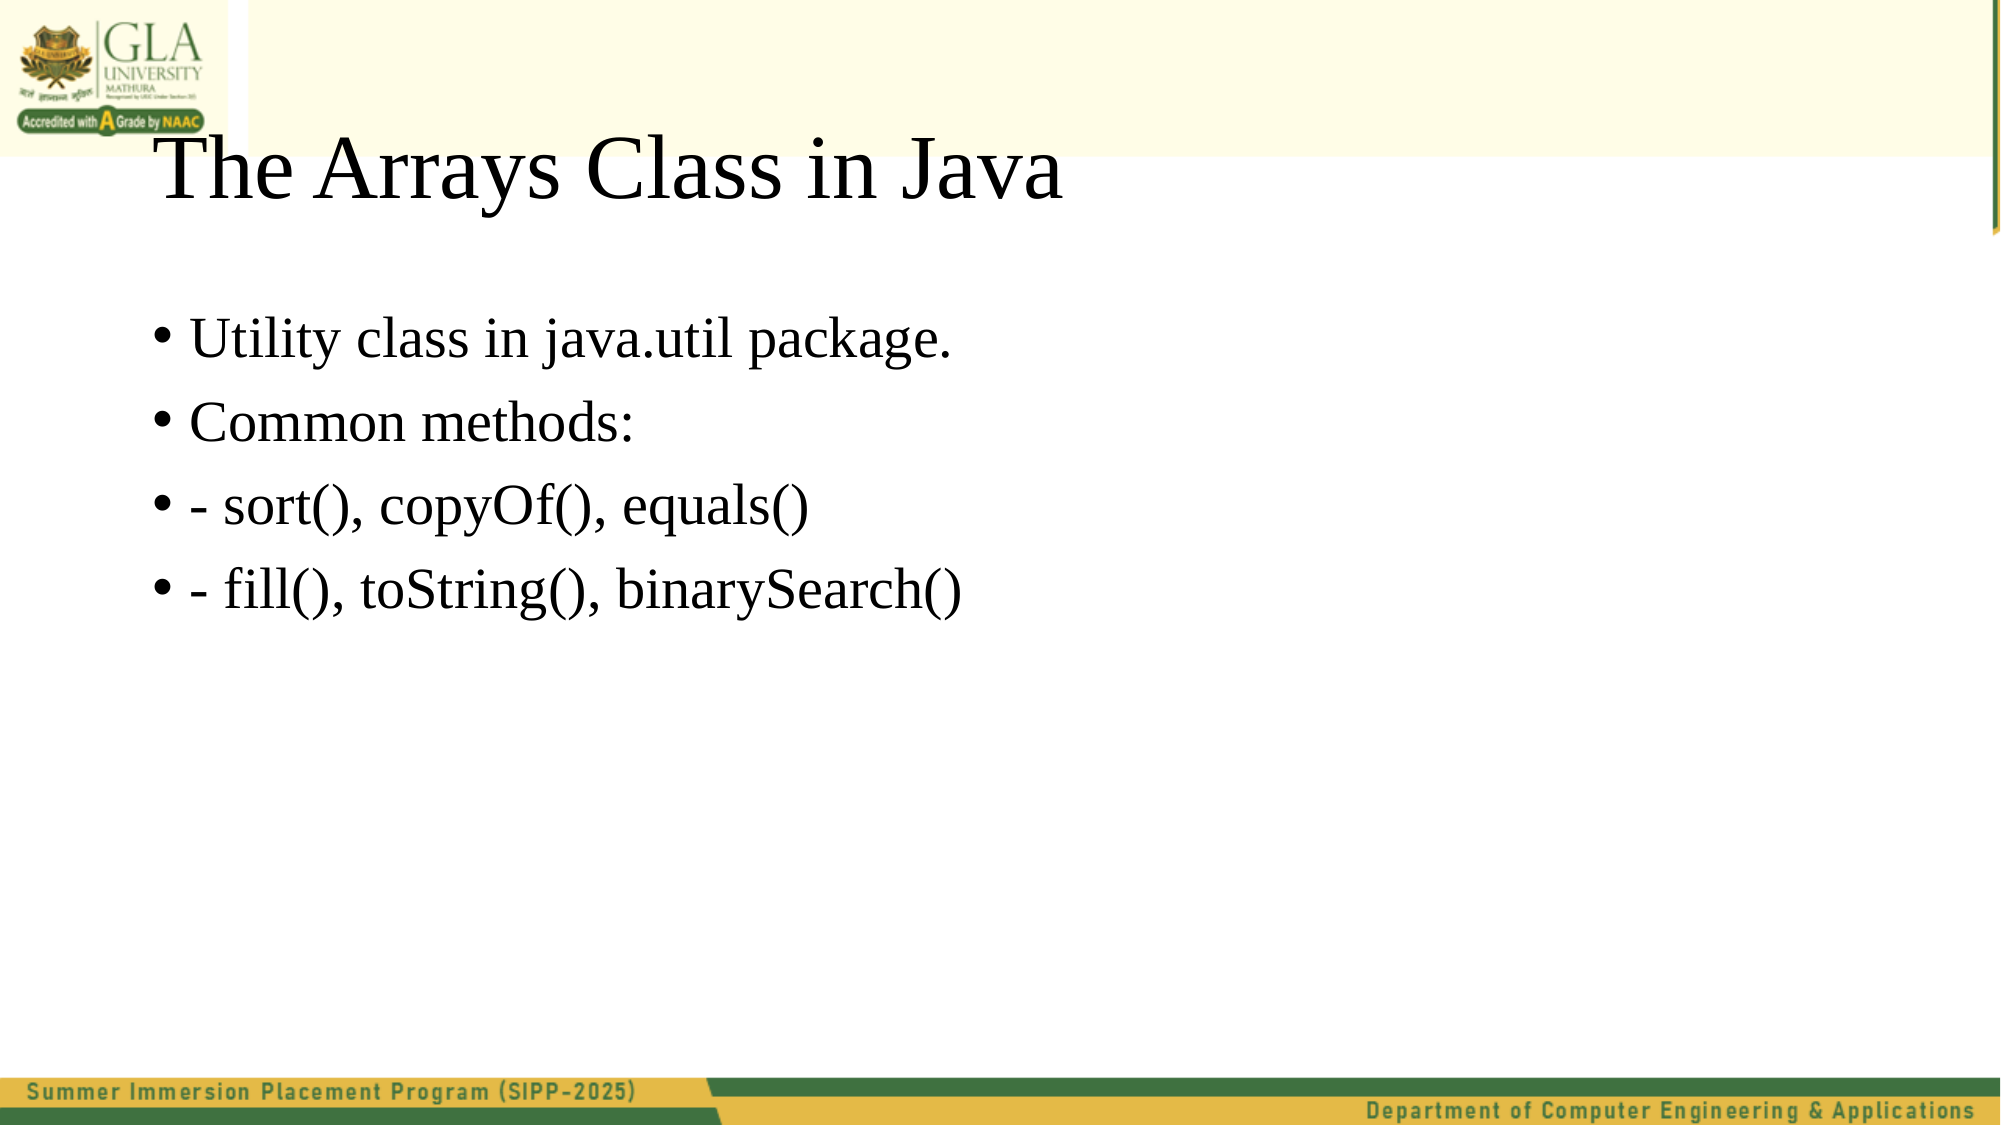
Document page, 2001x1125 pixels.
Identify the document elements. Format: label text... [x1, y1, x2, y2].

title The Arrays Class in Java [137, 59, 1863, 278]
list Utility class in java.util package. Common methods: - sort(), copyOf(), equals() - fill(), toString(), binarySearch() [137, 299, 1863, 1014]
picture [0, 0, 2001, 1125]
